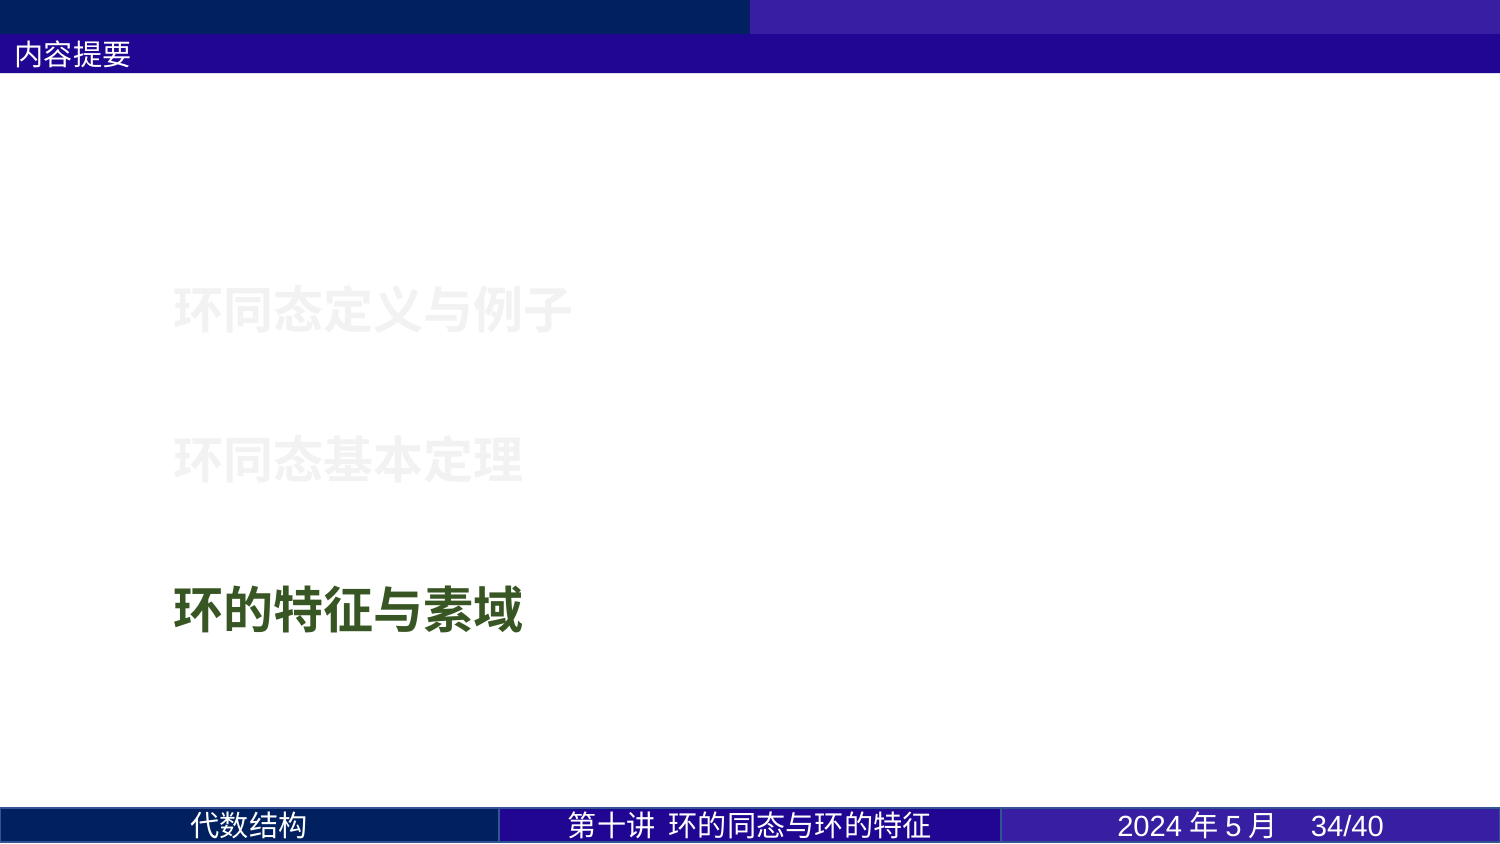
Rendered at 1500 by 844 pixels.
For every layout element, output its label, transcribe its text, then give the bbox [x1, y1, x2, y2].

text_box [749, 0, 1500, 35]
text_box 2024年5月 34/40 [1000, 807, 1500, 843]
text_box [0, 0, 749, 35]
text_box 代数结构 [0, 807, 498, 843]
text_box 第十讲 环的同态与环的特征 [498, 807, 1000, 843]
text_box 环同态定义与例子 环同态基本定理 环的特征与素域 [158, 181, 742, 647]
text_box 内容提要 [0, 35, 1500, 74]
